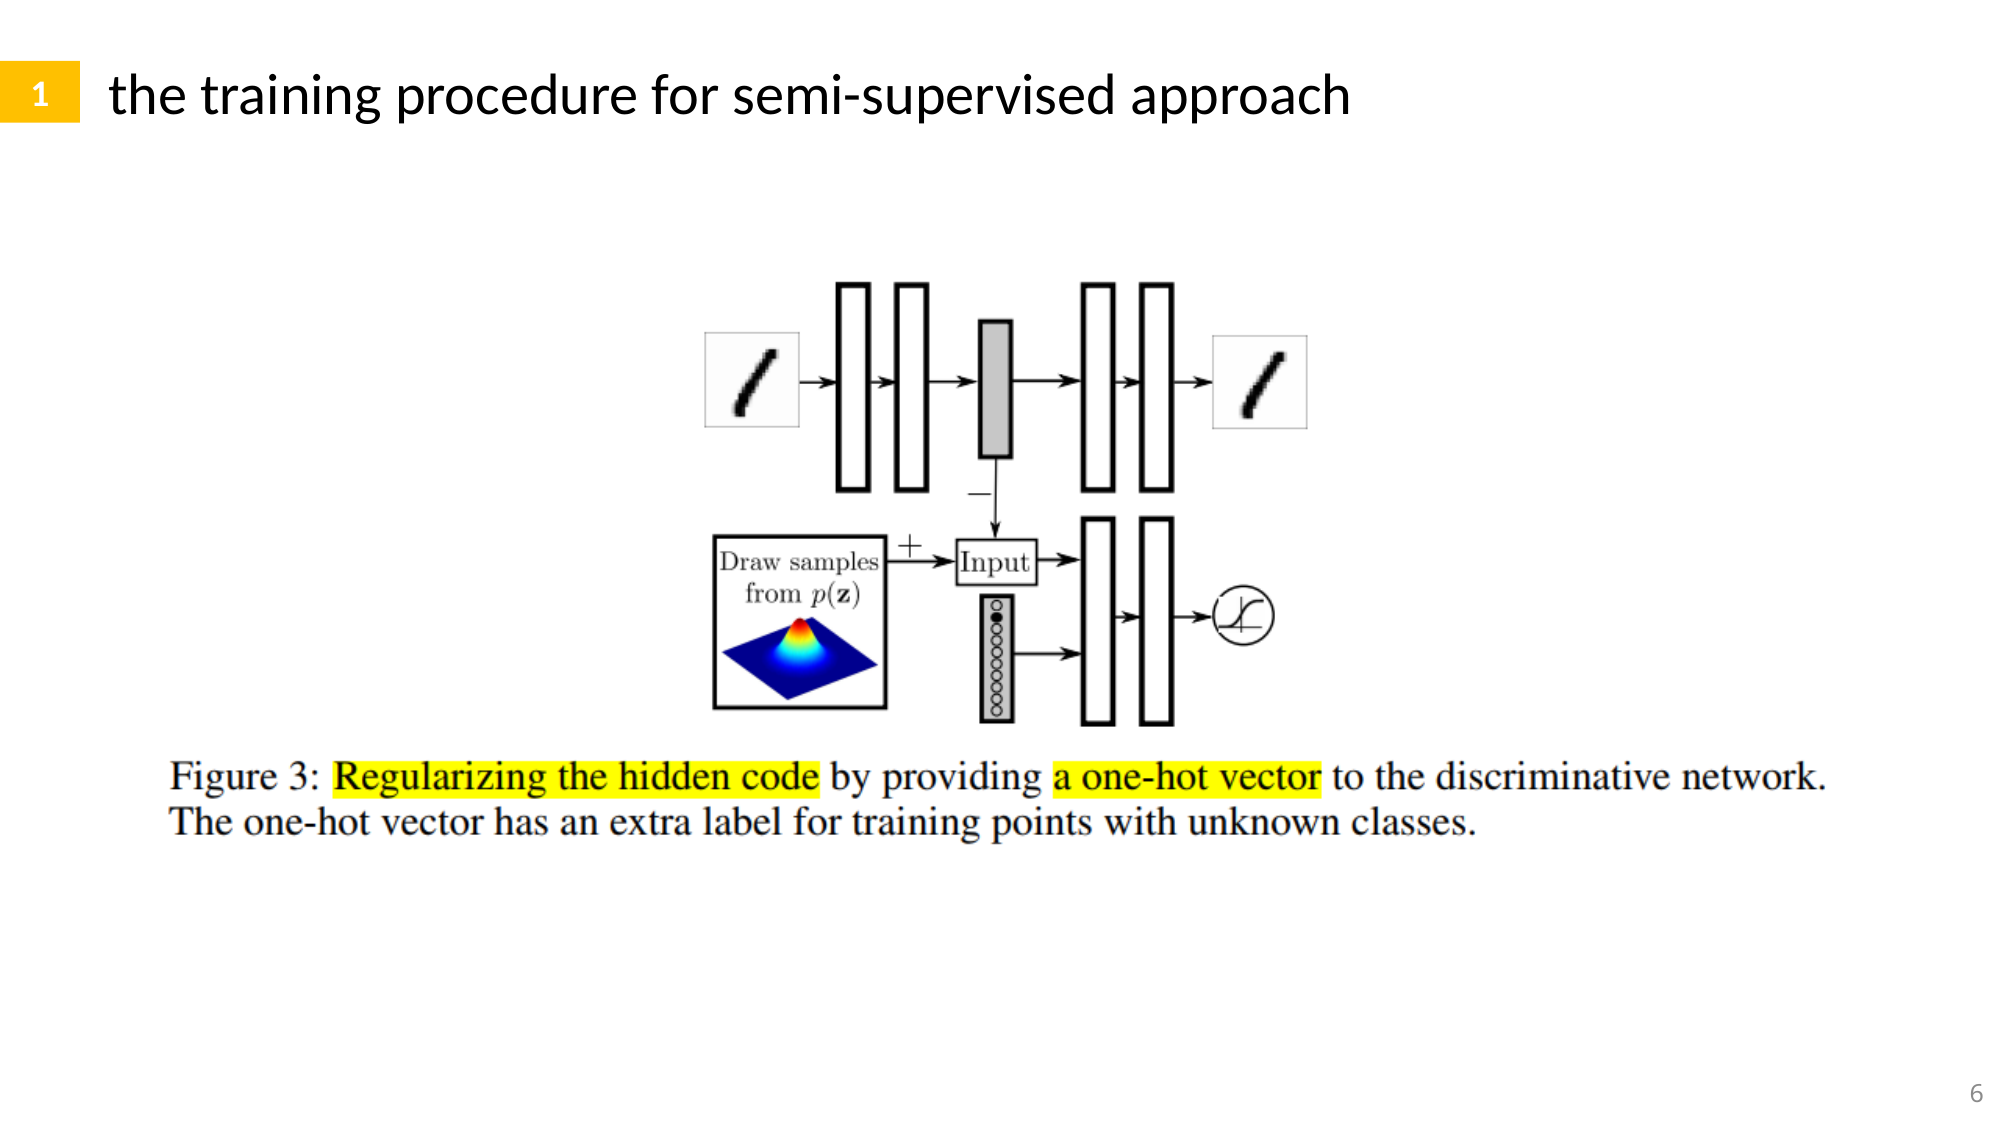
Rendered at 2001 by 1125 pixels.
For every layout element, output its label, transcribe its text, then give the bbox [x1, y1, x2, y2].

slide_number 6 [1548, 1064, 1999, 1125]
text_box 1 [0, 60, 81, 124]
text_box the training procedure for semi-supervised approach [80, 49, 1853, 134]
picture [149, 265, 1850, 860]
